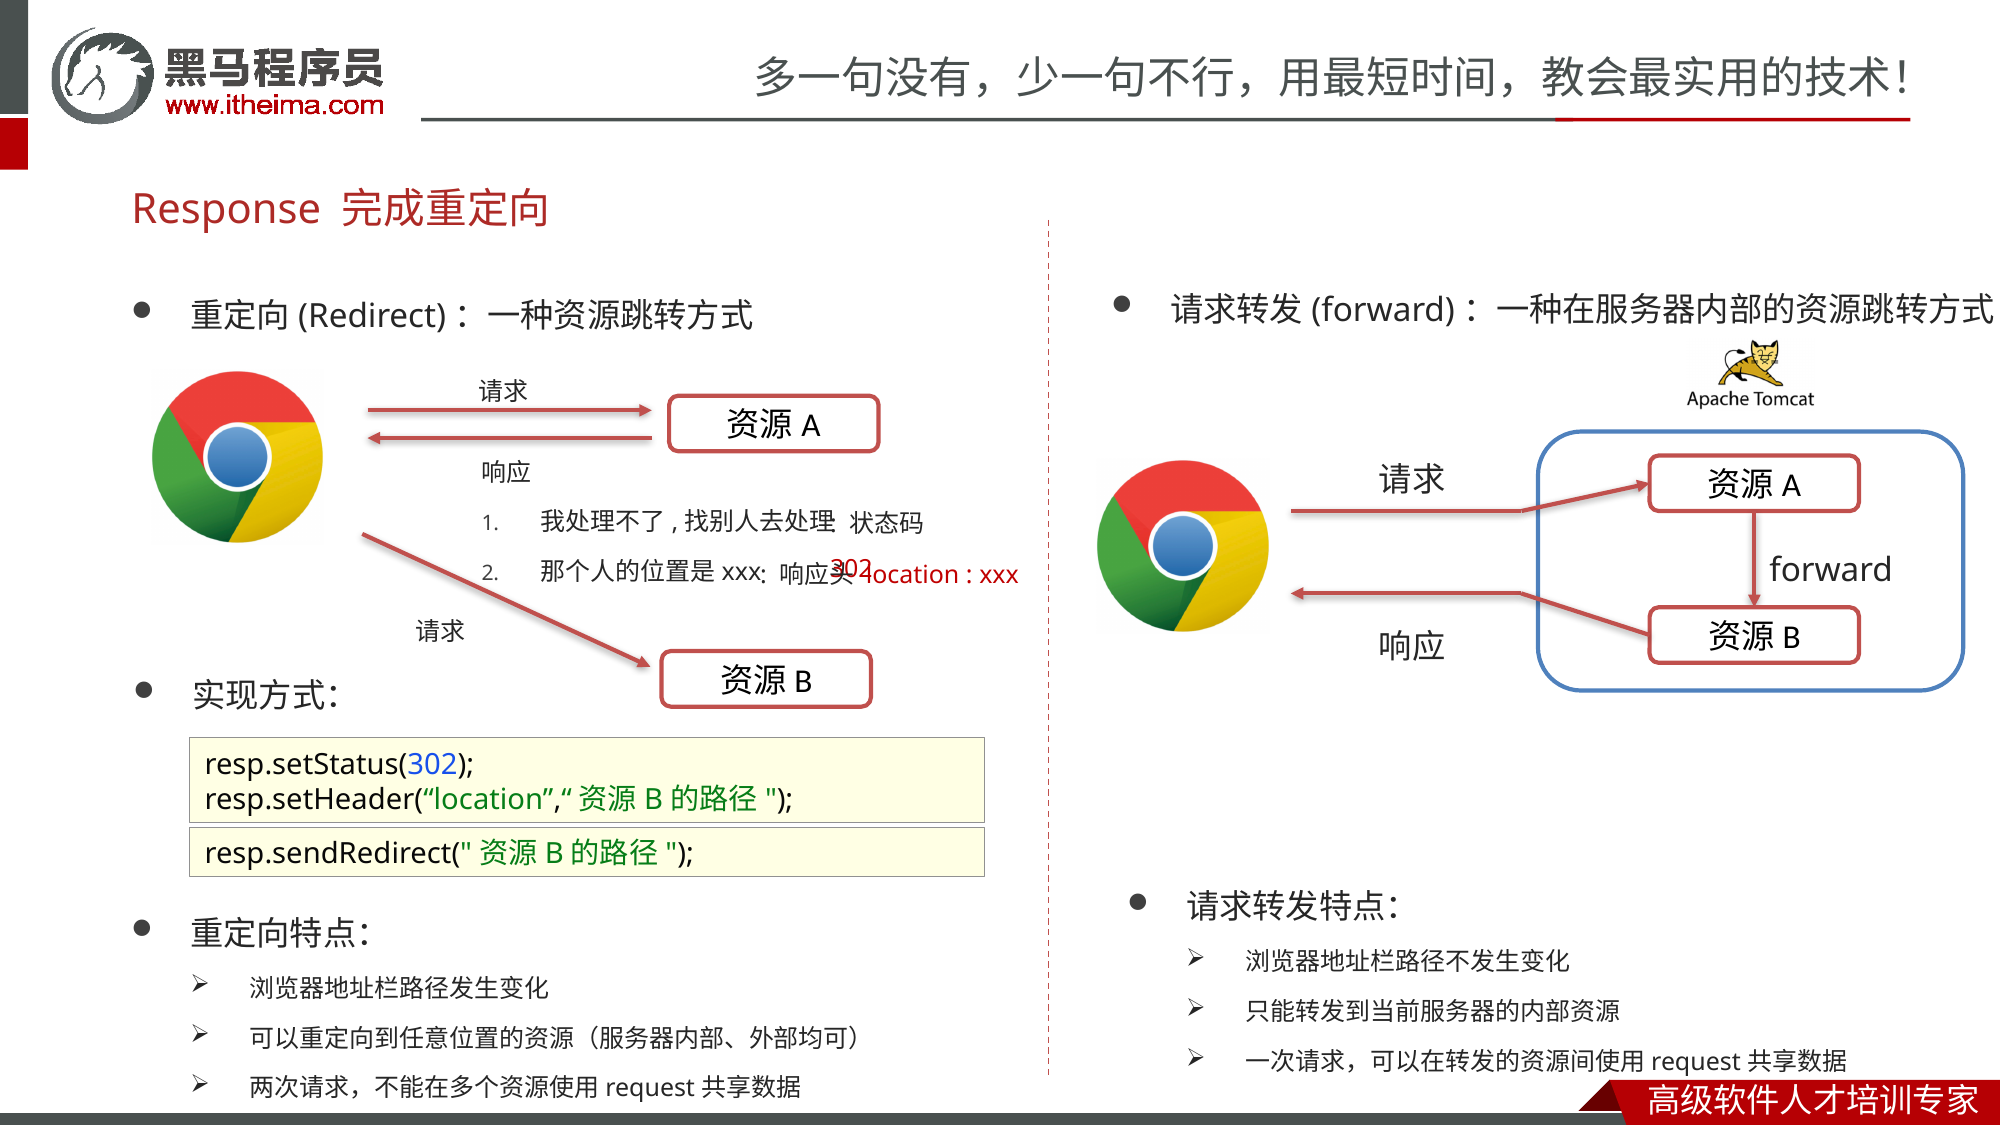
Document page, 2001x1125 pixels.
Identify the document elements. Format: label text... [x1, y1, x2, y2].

text_box : 响应头 location : xxx [745, 536, 1044, 594]
picture [1096, 458, 1270, 634]
text_box 资源A [667, 393, 881, 433]
text_box 重定向(Redirect)：一种资源跳转方式 [116, 266, 1000, 352]
text_box [1535, 429, 1966, 693]
text_box 请求 [1364, 431, 1469, 504]
text_box 资源B [659, 648, 874, 709]
text_box 重定向特点： 浏览器地址栏路径发生变化 可以重定向到任意位置的资源（服务器内部、外部均可） 两次请求，不能在多个资源使用request共享数据 [116, 884, 985, 1103]
text_box resp.setStatus(302); resp.setHeader(“location”,“资源B的路径"); [189, 737, 985, 823]
text_box 资源A [1647, 453, 1862, 514]
picture [150, 368, 325, 545]
text_box 响应 我处理不了,找别人去处理 那个人的位置是xxx [466, 433, 921, 605]
text_box 请求转发特点： 浏览器地址栏路径不发生变化 只能转发到当前服务器的内部资源 一次请求，可以在转发的资源间使用request共享数据 [1112, 858, 1964, 1077]
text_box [1520, 593, 1650, 636]
picture [50, 26, 384, 125]
title Response 完成重定向 [116, 164, 1875, 250]
text_box 请求转发(forward)：一种在服务器内部的资源跳转方式 [1096, 261, 2000, 346]
text_box 响应 [1364, 601, 1469, 670]
text_box 实现方式： [118, 646, 998, 732]
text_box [1521, 482, 1650, 512]
text_box forward [1758, 520, 1930, 594]
text_box resp.sendRedirect("资源B的路径"); [189, 827, 985, 877]
text_box 请求 [463, 352, 556, 406]
text_box 资源B [1647, 605, 1862, 665]
picture [1686, 338, 1815, 412]
text_box : 状态码302 [815, 485, 982, 536]
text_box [361, 533, 651, 667]
